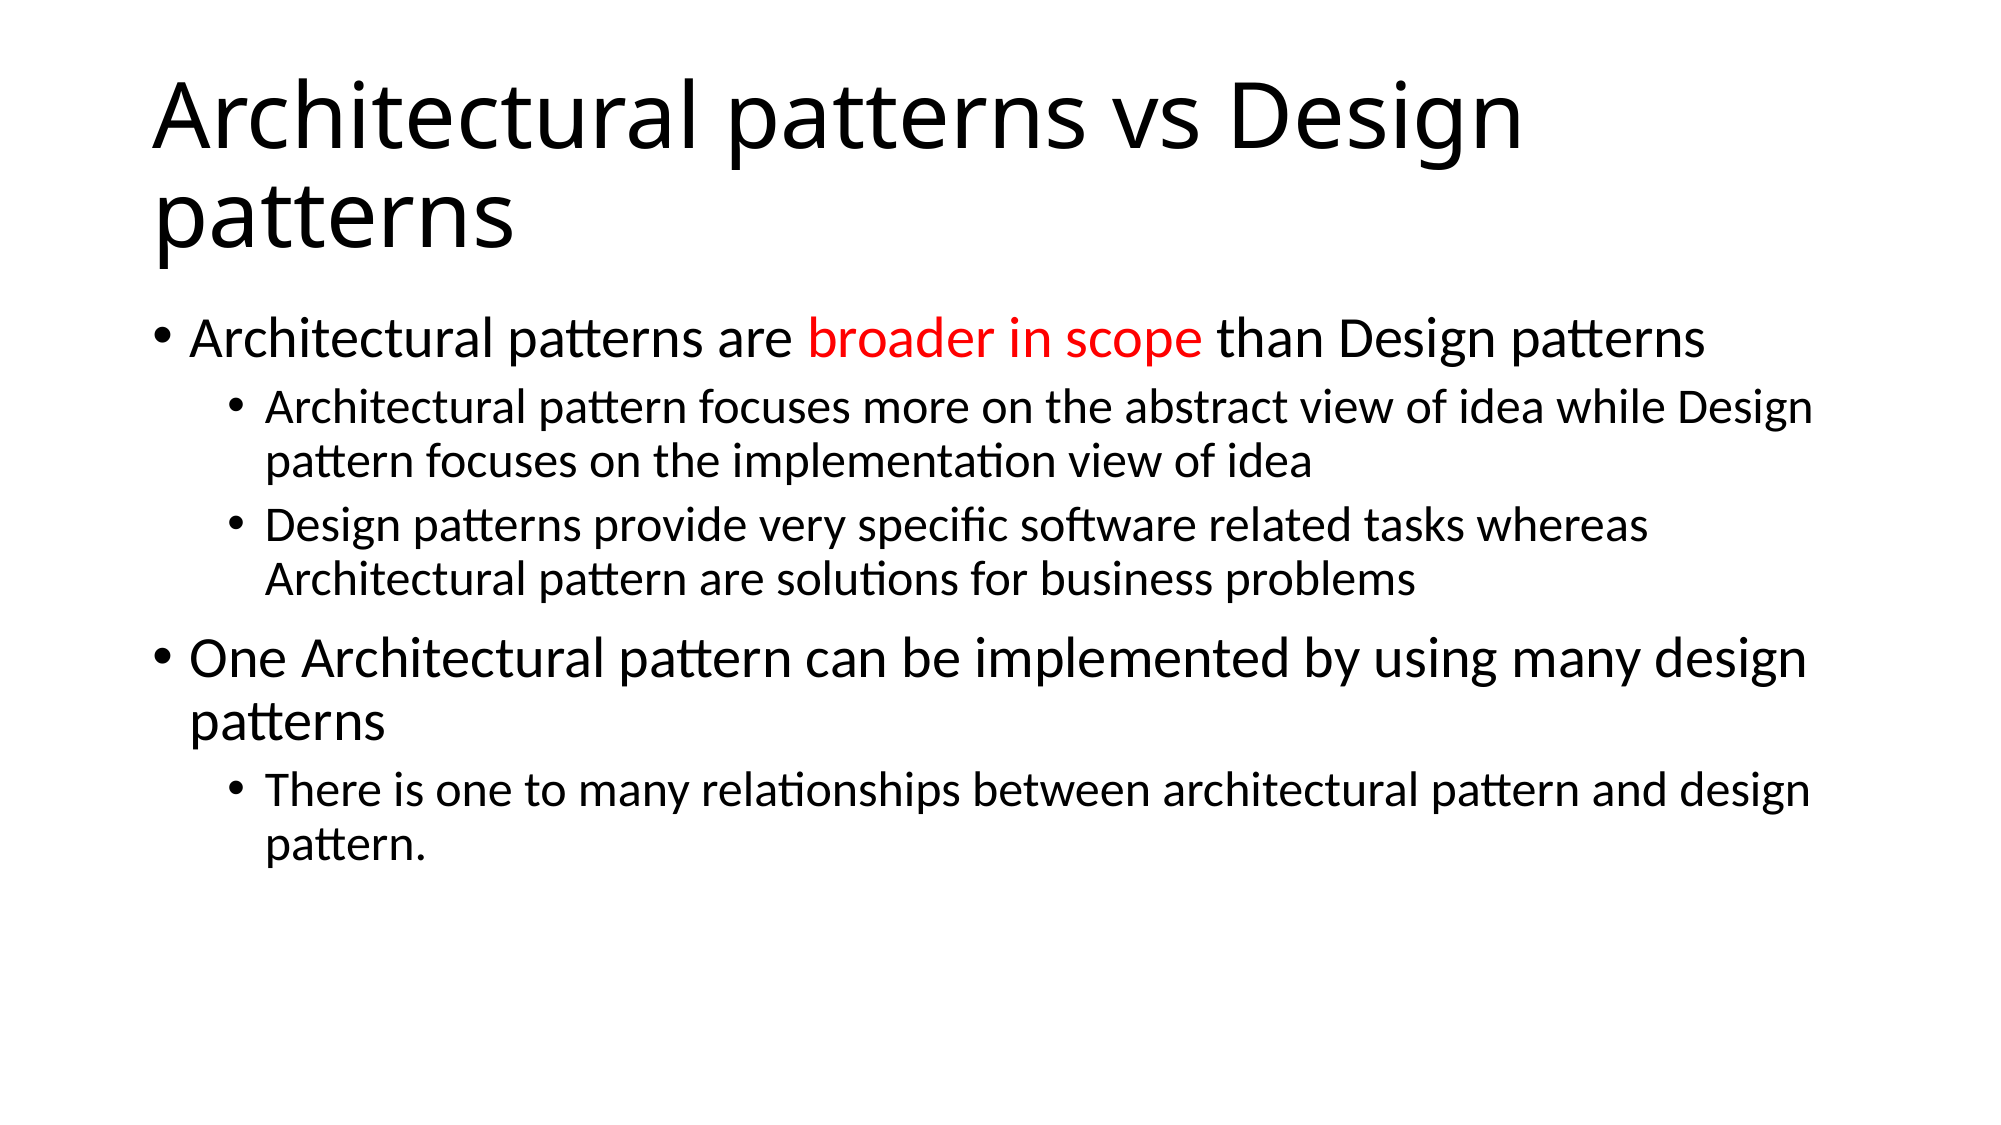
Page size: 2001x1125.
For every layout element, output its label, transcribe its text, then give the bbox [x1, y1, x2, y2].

list Architectural patterns are broader in scope than Design patterns Architectural pattern focuses more on the abstract view of idea while Design pattern focuses on the implementation view of idea Design patterns provide very specific software related tasks whereas Architectural pattern are solutions for business problems One Architectural pattern can be implemented by using many design patterns There is one to many relationships between architectural pattern and design pattern. [137, 299, 1863, 1014]
title Architectural patterns vs Design patterns [137, 59, 1863, 278]
